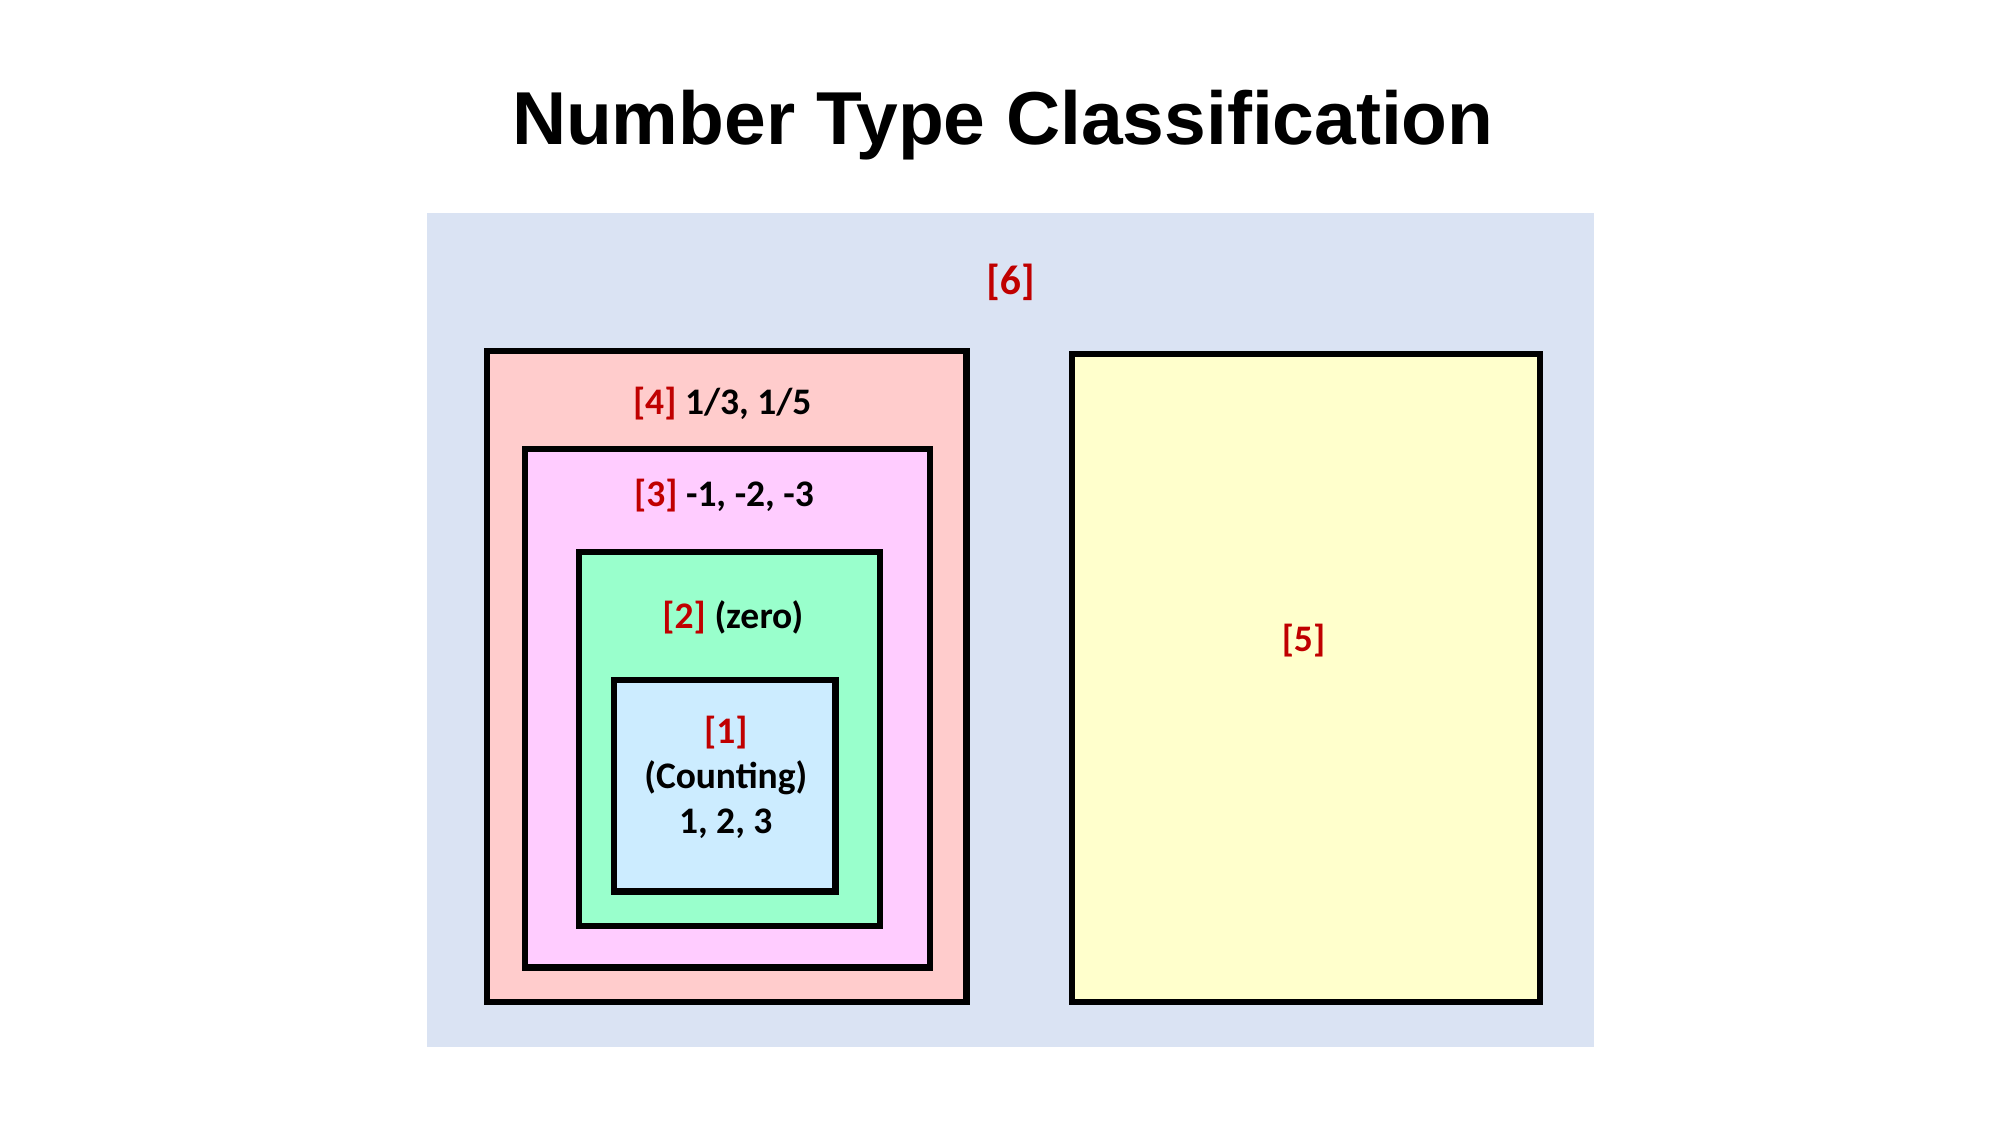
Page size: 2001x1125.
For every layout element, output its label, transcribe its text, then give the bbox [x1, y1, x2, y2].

text_box Number Type Classification [118, 62, 1888, 168]
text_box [425, 212, 1596, 1048]
